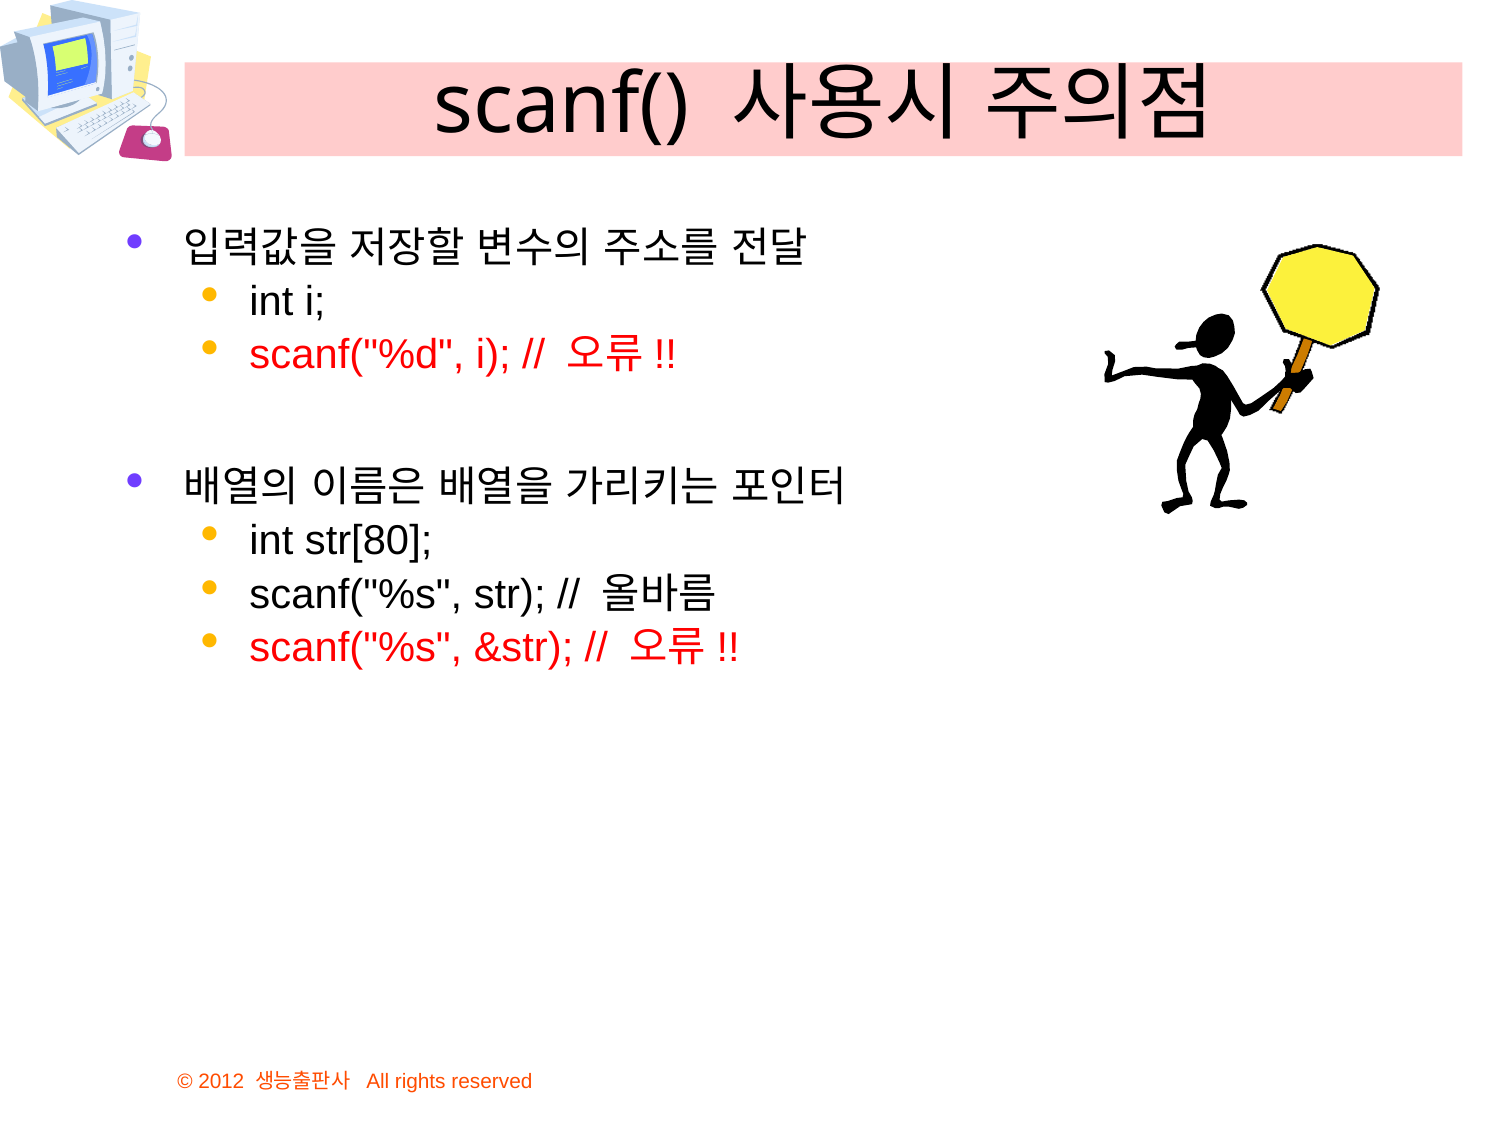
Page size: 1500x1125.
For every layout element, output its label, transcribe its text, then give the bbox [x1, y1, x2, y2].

list 입력값을 저장할 변수의 주소를 전달 int i; scanf("%d", i); // 오류!! 배열의 이름은 배열을 가리키는 포인터 int str[80]; scanf("%s", str); // 올바름 scanf("%s", &str); // 오류!! [112, 218, 1460, 681]
picture [1104, 243, 1388, 516]
title scanf() 사용시 주의점 [184, 62, 1463, 157]
